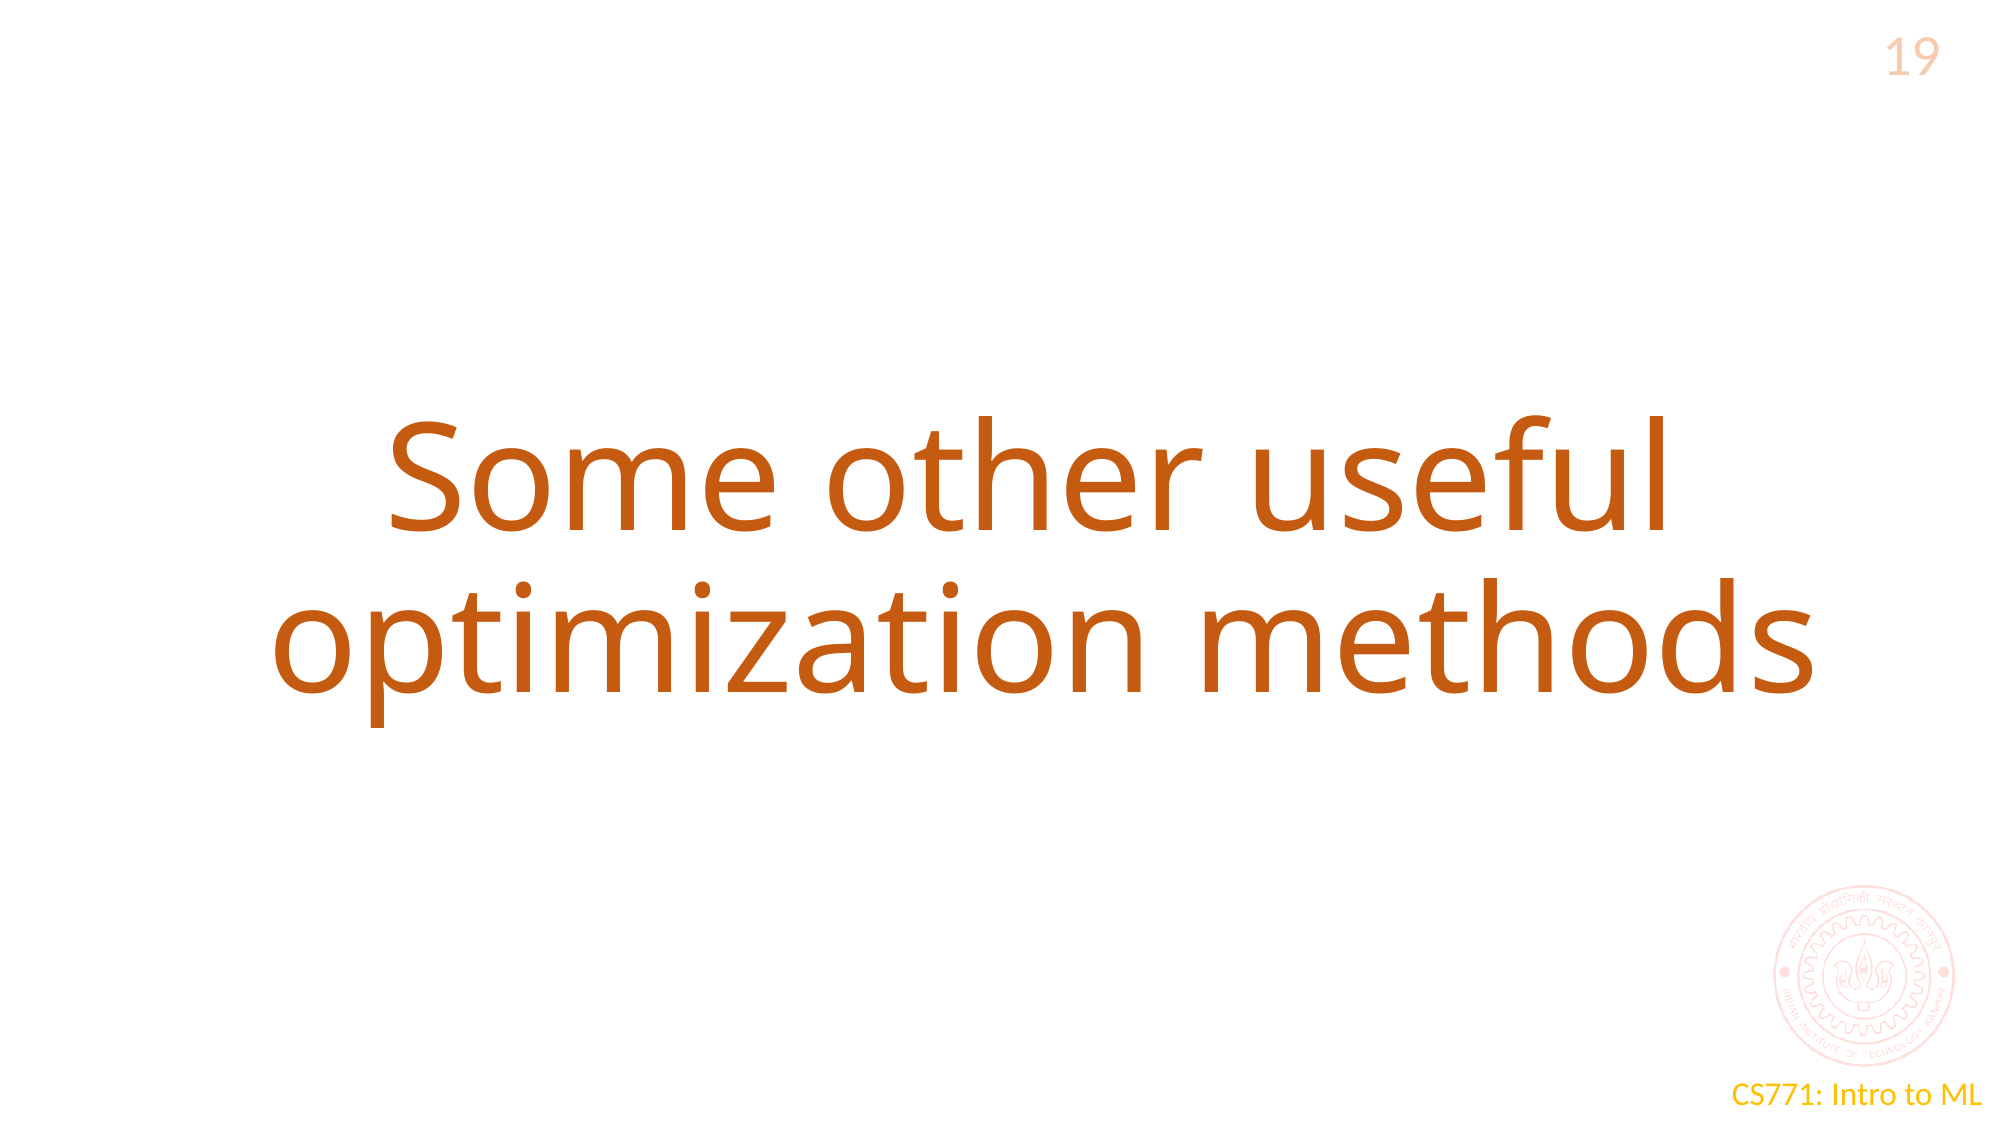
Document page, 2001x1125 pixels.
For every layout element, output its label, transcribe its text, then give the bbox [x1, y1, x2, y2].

title Some other useful optimization methods [252, 403, 1881, 722]
slide_number 19 [1857, 22, 1957, 83]
